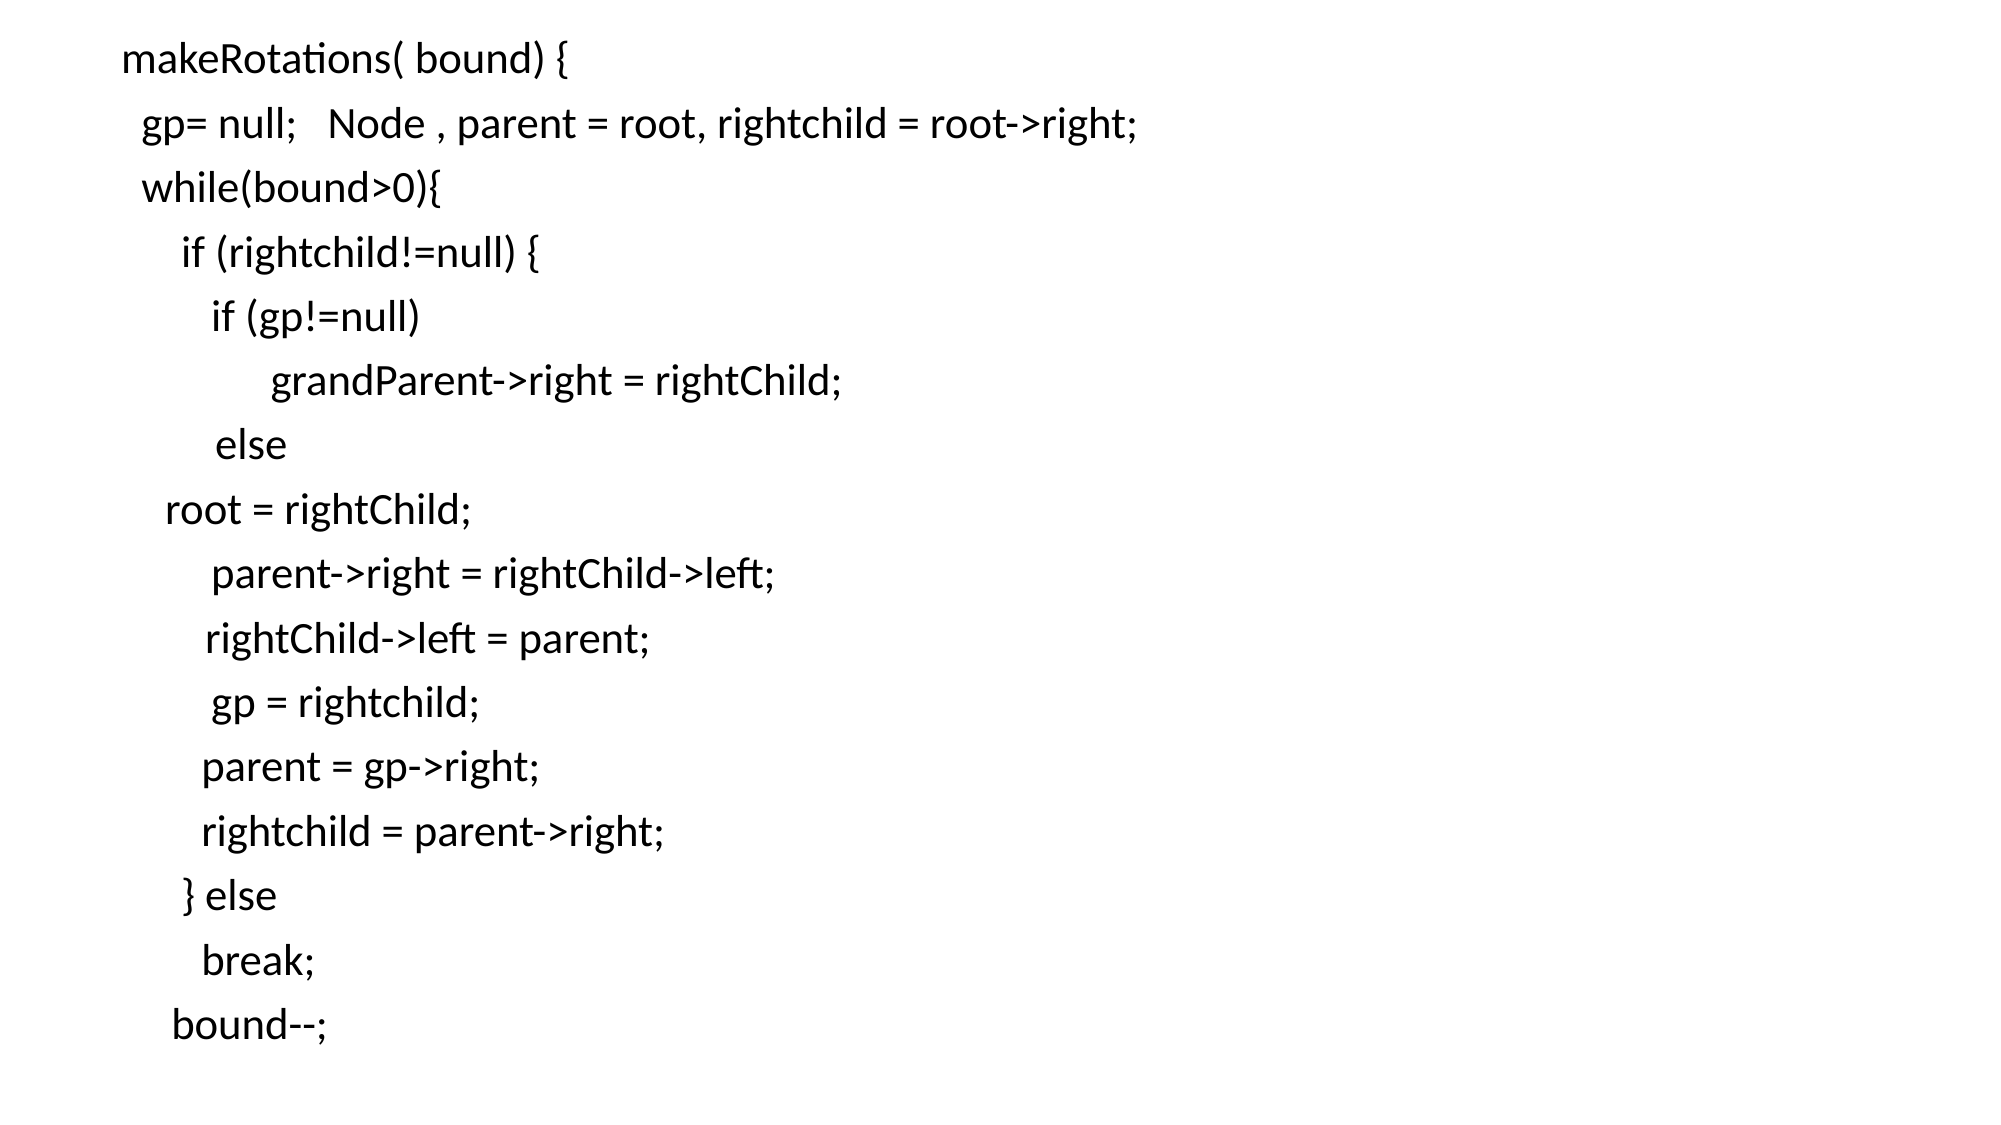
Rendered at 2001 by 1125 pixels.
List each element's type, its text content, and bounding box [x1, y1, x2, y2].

list makeRotations( bound) { gp= null; Node , parent = root, rightchild = root->right; while(bound>0){ if (rightchild!=null) { if (gp!=null) grandParent->right = rightChild; else root = rightChild; parent->right = rightChild->left; rightChild->left = parent; gp = rightchild; parent = gp->right; rightchild = parent->right; } else break; bound--; [106, 27, 1863, 1125]
